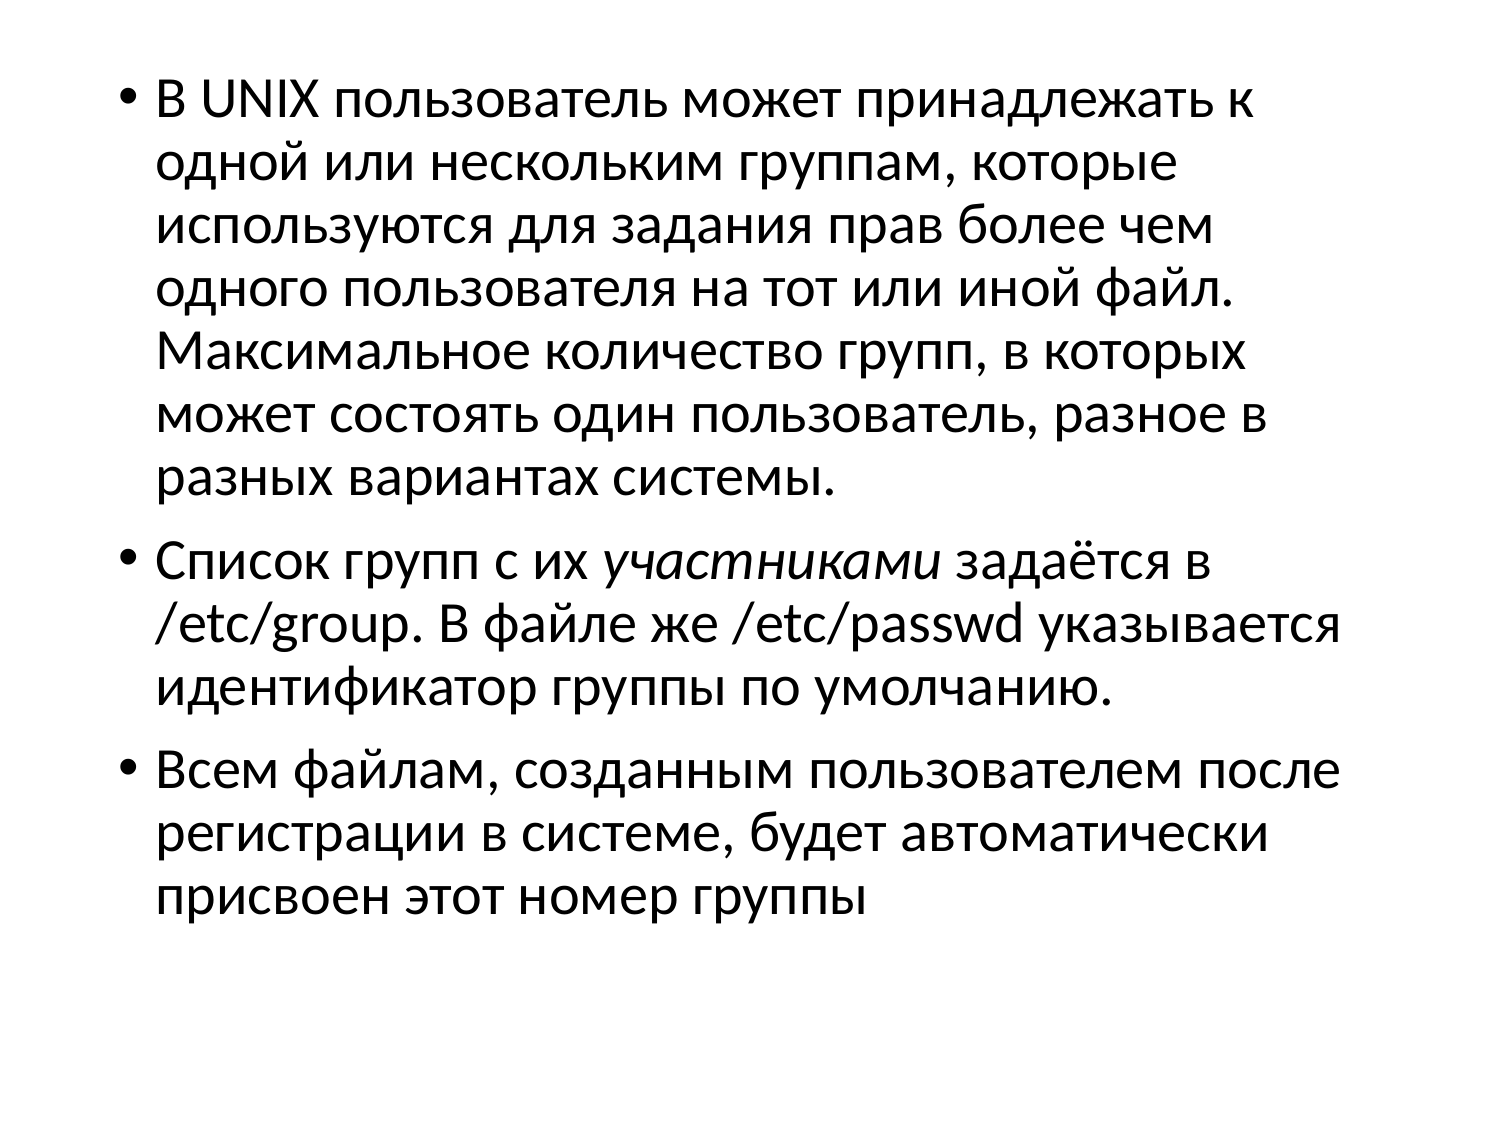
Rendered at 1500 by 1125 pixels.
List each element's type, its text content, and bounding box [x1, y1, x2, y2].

list В UNIX пользователь может принадлежать к одной или нескольким группам, которые используются для задания прав более чем одного пользователя на тот или иной файл. Максимальное количество групп, в которых может состоять один пользователь, разное в разных вариантах системы. Список групп с их участниками задаётся в /etc/group. В файле же /etc/passwd указывается идентификатор группы по умолчанию. Всем файлам, созданным пользователем после регистрации в системе, будет автоматически присвоен этот номер группы [103, 59, 1397, 774]
